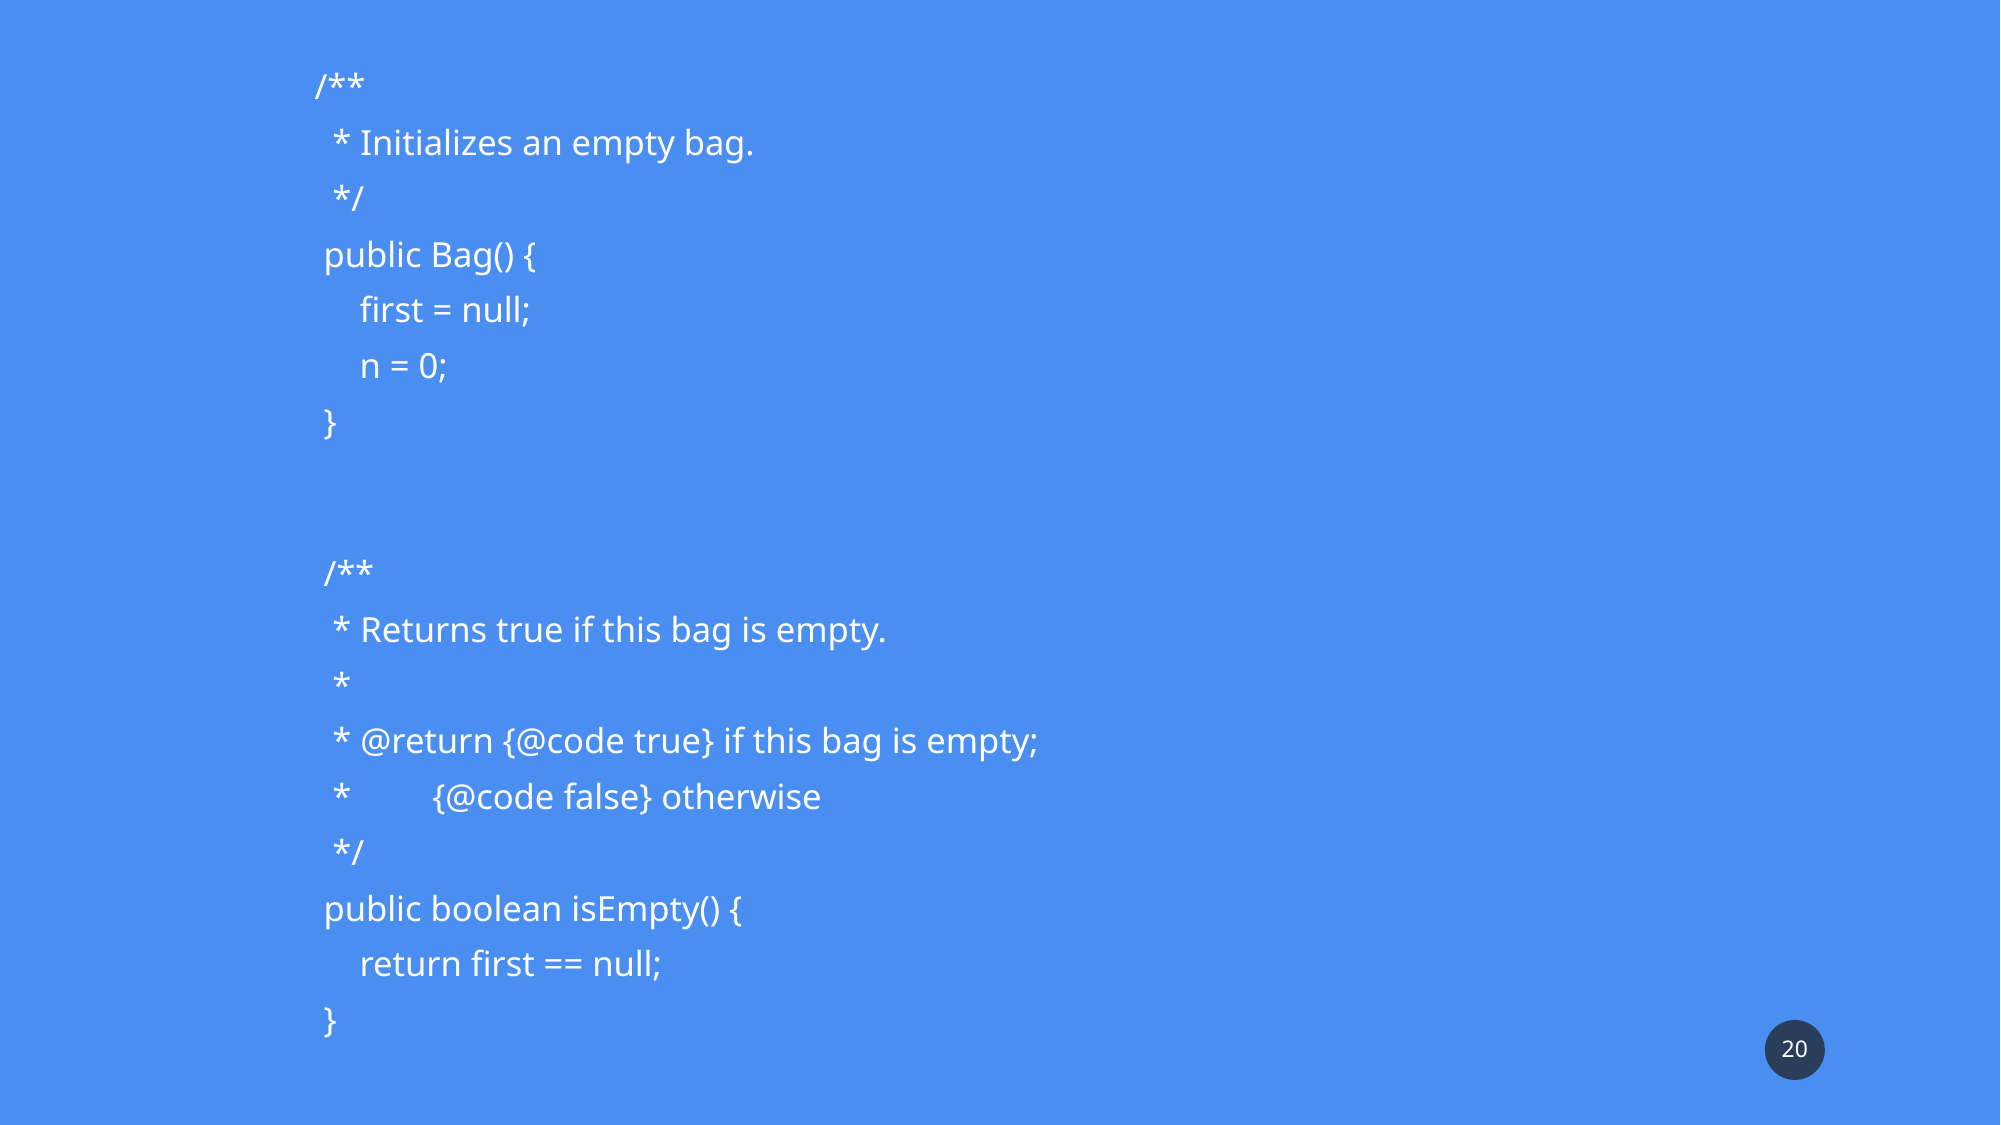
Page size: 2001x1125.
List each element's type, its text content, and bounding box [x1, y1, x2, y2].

list /** * Initializes an empty bag. */ public Bag() { first = null; n = 0; } /** * Returns true if this bag is empty. * * @return {@code true} if this bag is empty; * {@code false} otherwise */ public boolean isEmpty() { return first == null; } [272, 58, 1734, 1050]
slide_number 20 [1764, 1019, 1825, 1080]
